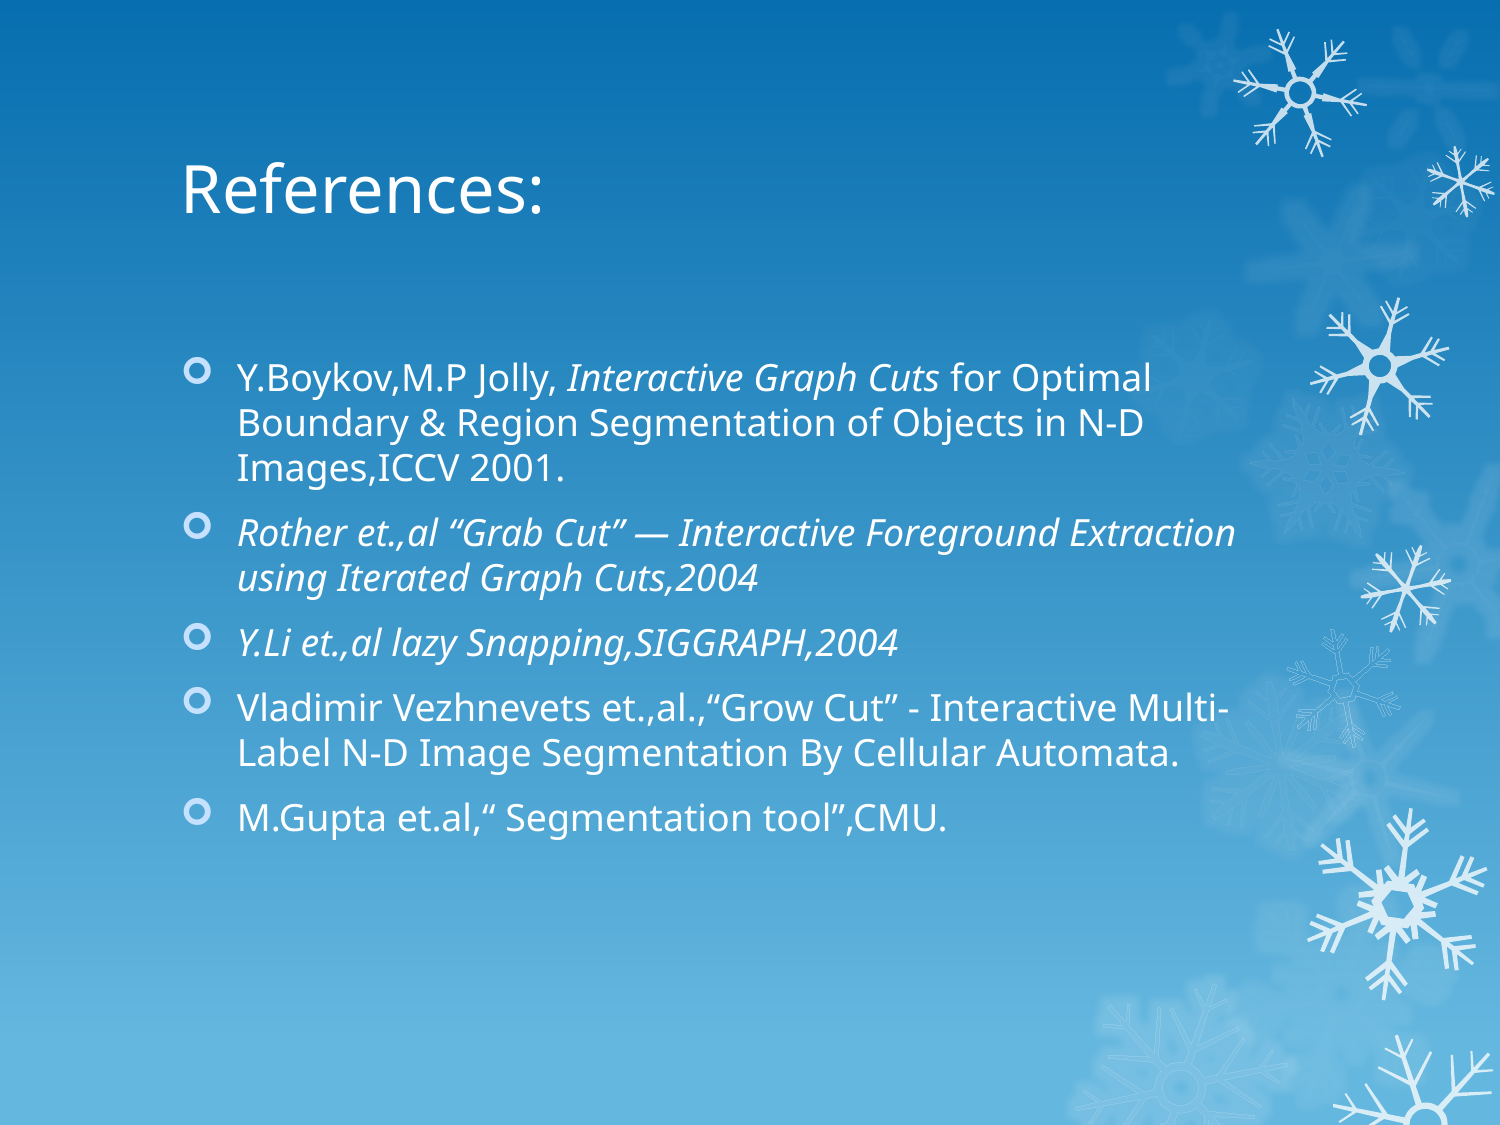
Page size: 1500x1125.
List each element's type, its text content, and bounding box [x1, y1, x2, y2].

list Y.Boykov,M.P Jolly, Interactive Graph Cuts for Optimal Boundary & Region Segmentation of Objects in N-D Images,ICCV 2001. Rother et.,al “Grab Cut” — Interactive Foreground Extraction using Iterated Graph Cuts,2004 Y.Li et.,al lazy Snapping,SIGGRAPH,2004 Vladimir Vezhnevets et.,al.,“Grow Cut” - Interactive Multi-Label N-D Image Segmentation By Cellular Automata. M.Gupta et.al,“ Segmentation tool”,CMU. [165, 296, 1335, 962]
title References: [165, 110, 1335, 263]
